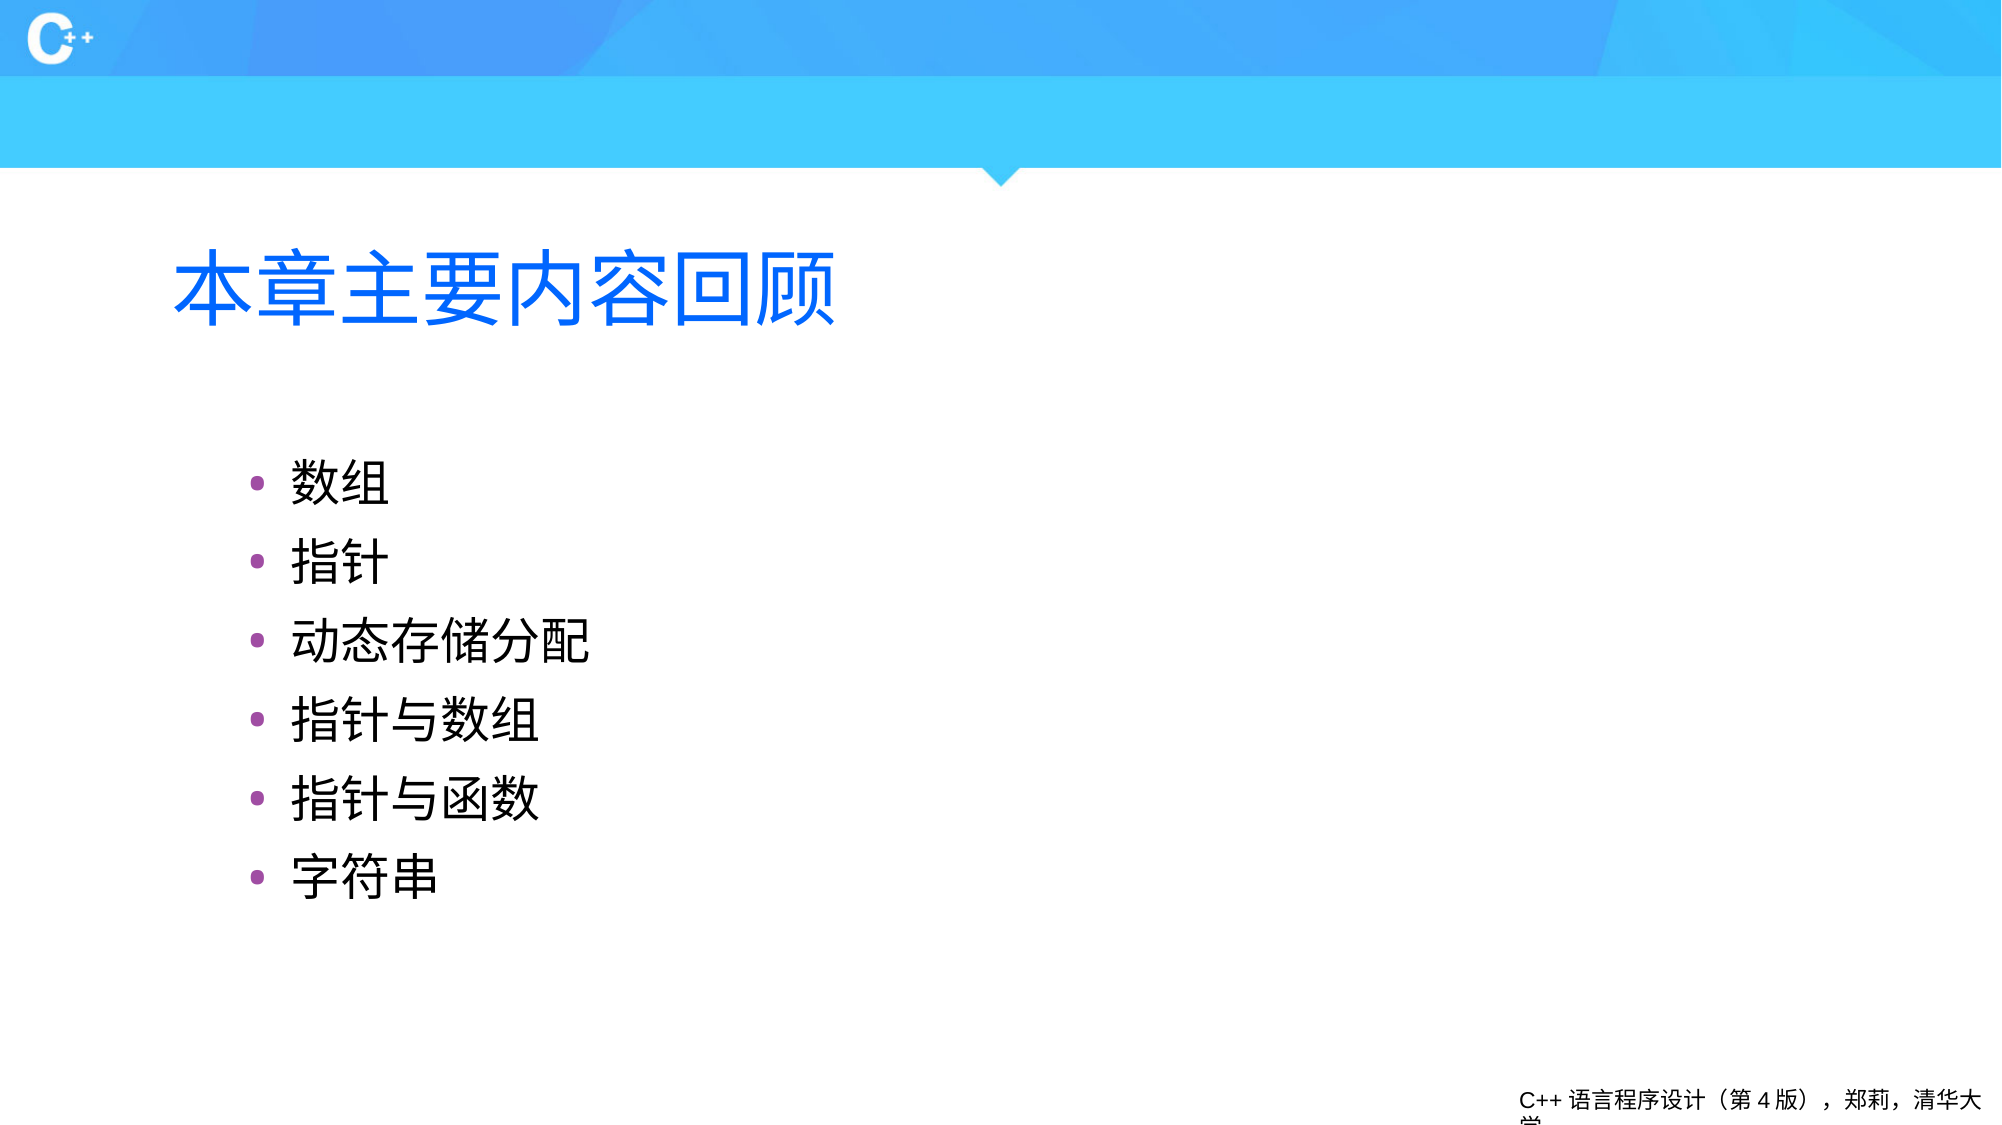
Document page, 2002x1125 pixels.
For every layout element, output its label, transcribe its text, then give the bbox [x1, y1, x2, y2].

list 数组 指针 动态存储分配 指针与数组 指针与函数 字符串 [215, 444, 1875, 1071]
title 本章主要内容回顾 [156, 198, 1013, 374]
picture [0, 0, 2002, 1125]
